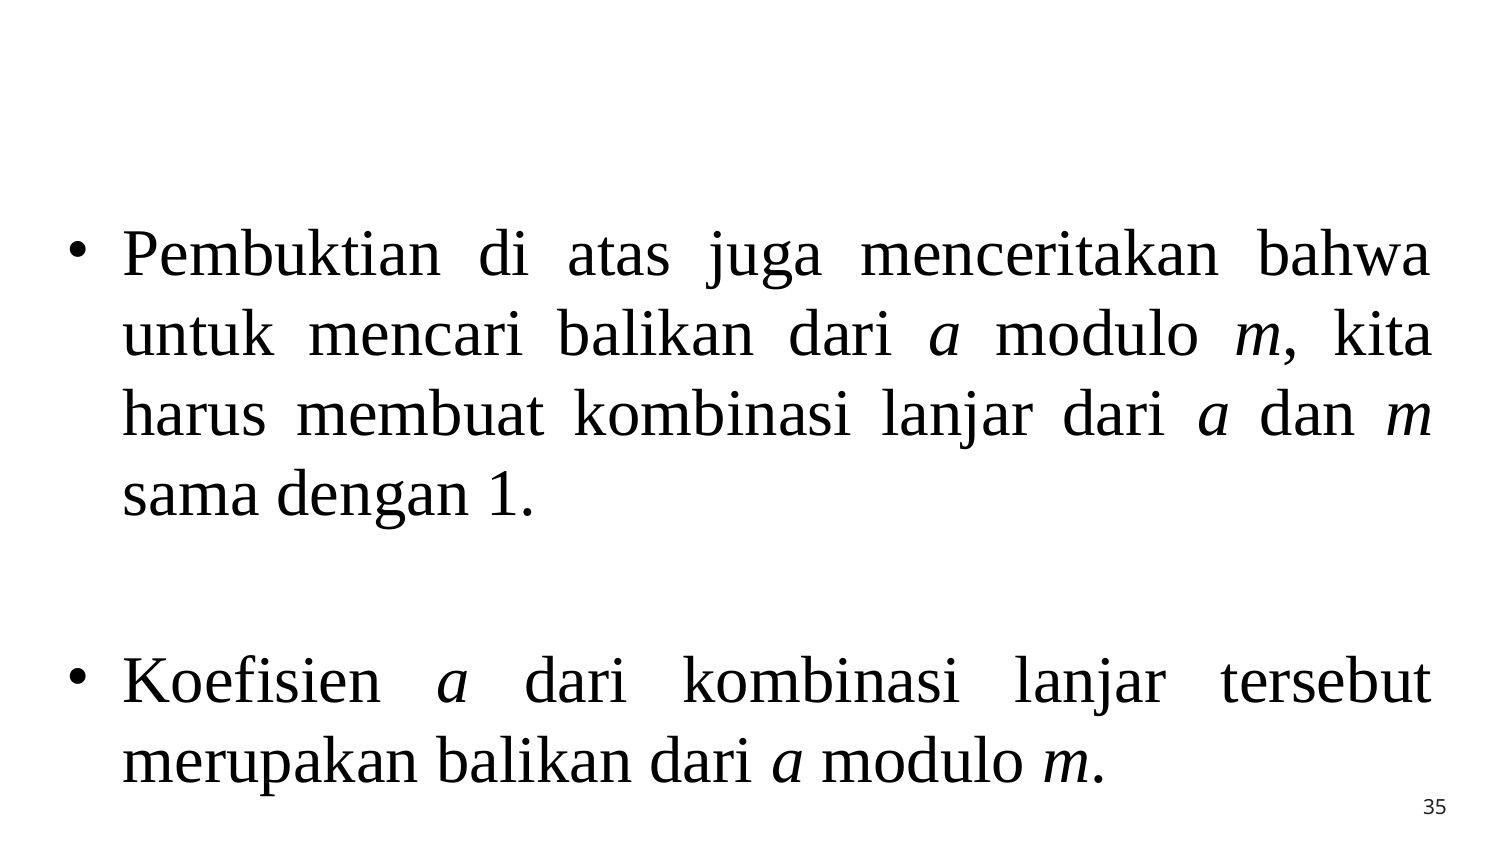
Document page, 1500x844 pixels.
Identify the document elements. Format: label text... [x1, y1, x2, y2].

slide_number 35 [1389, 764, 1480, 830]
list Pembuktian di atas juga menceritakan bahwa untuk mencari balikan dari a modulo m, kita harus membuat kombinasi lanjar dari a dan m sama dengan 1. Koefisien a dari kombinasi lanjar tersebut merupakan balikan dari a modulo m. [51, 201, 1449, 750]
